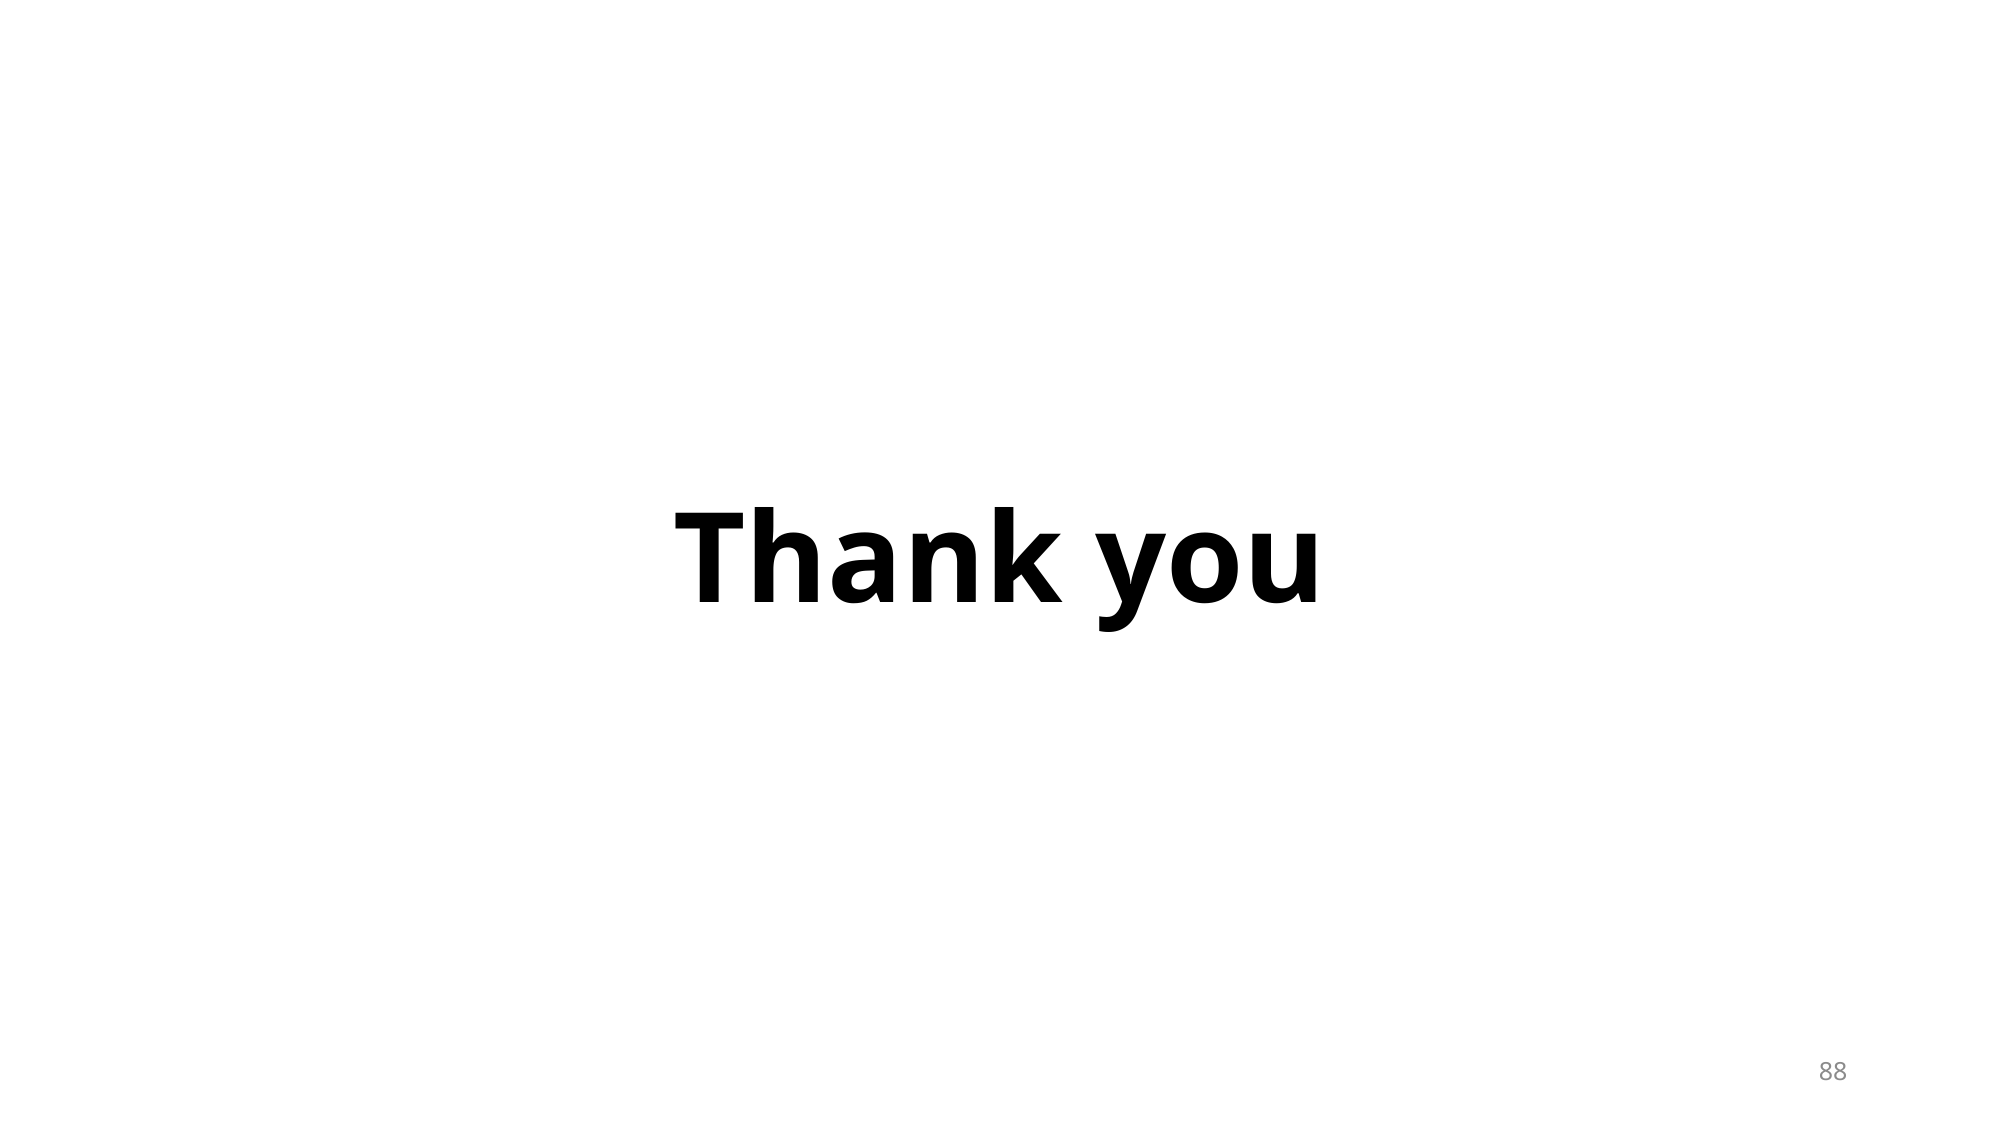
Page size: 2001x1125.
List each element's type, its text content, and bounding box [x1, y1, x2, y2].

slide_number 88 [1412, 1042, 1863, 1103]
title Thank you [0, 0, 2000, 1125]
